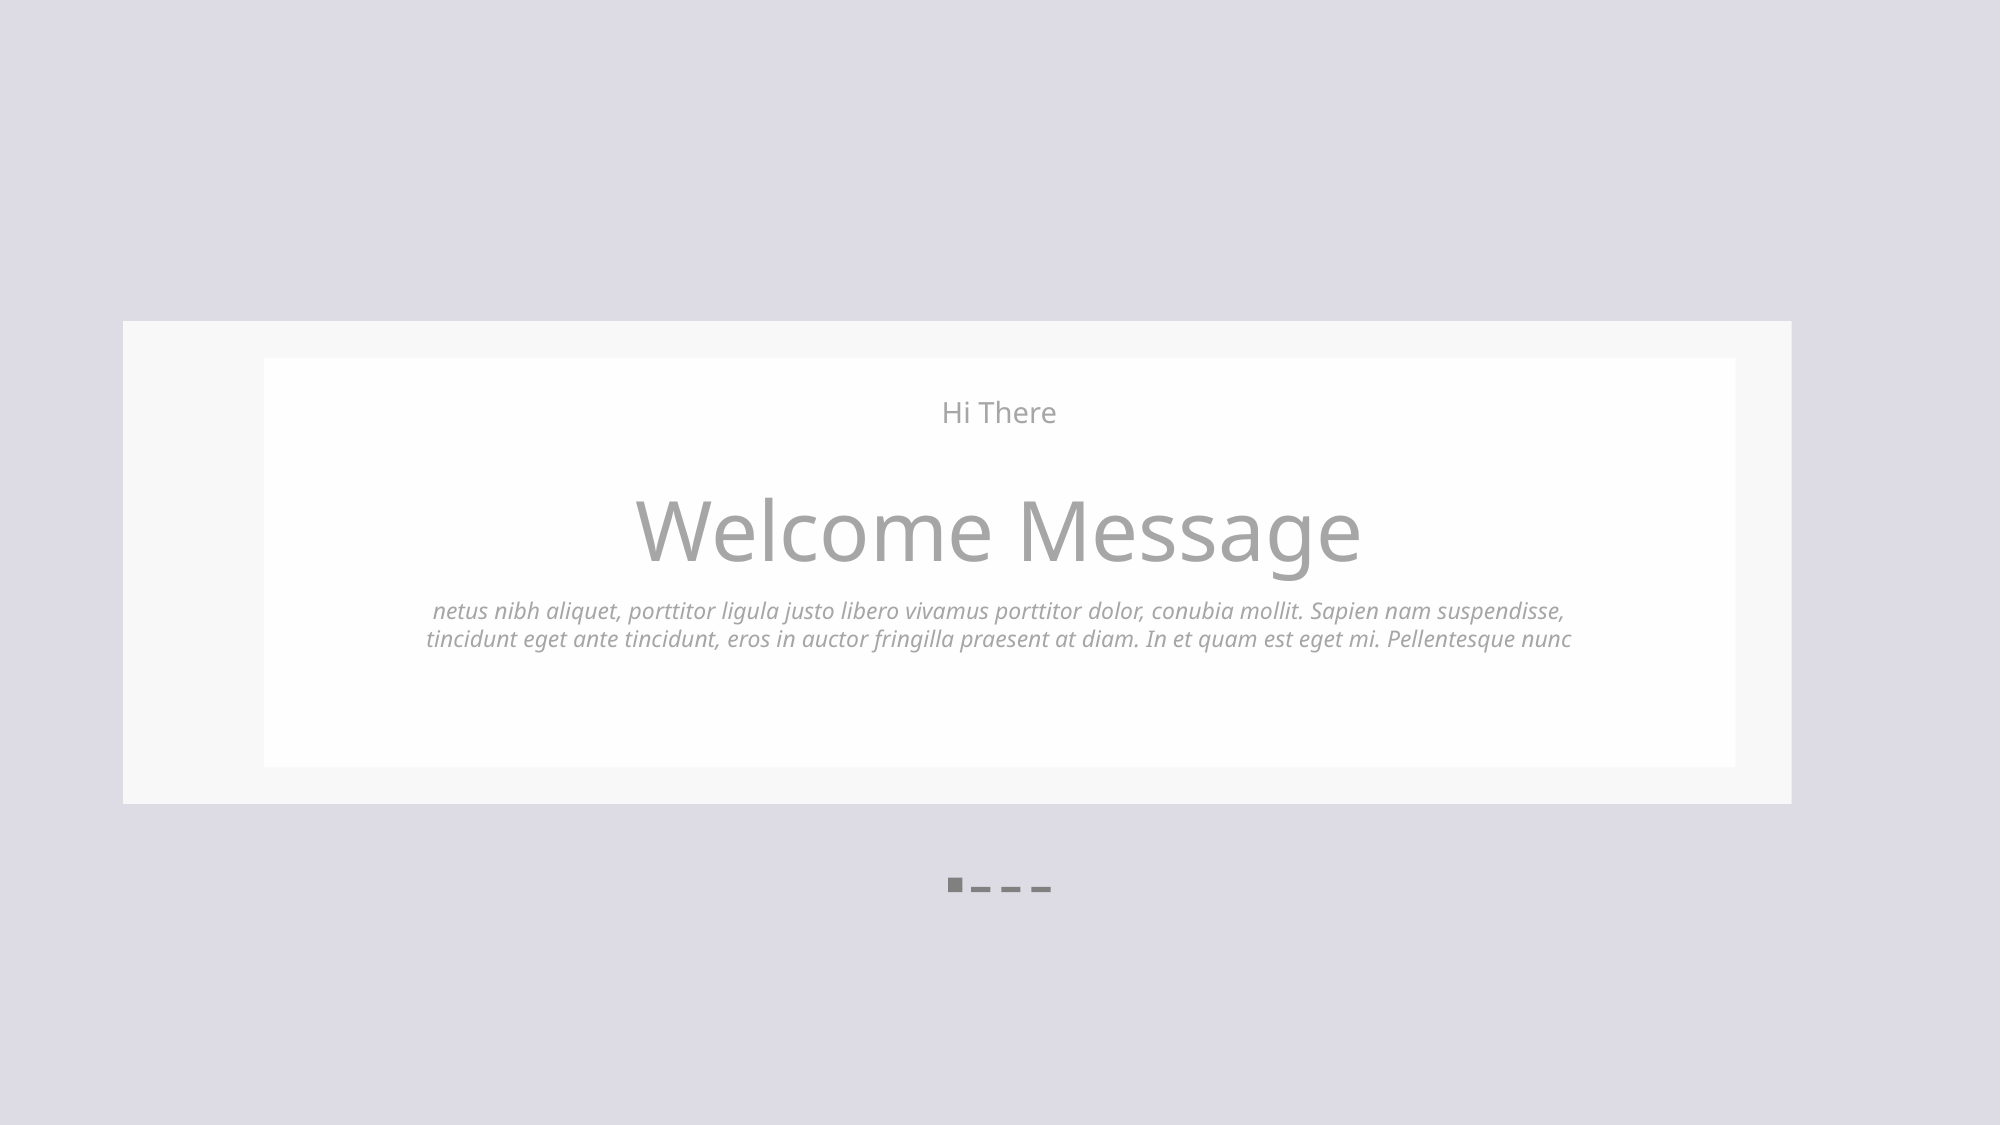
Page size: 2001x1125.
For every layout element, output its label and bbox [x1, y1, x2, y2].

picture [0, 203, 2000, 924]
